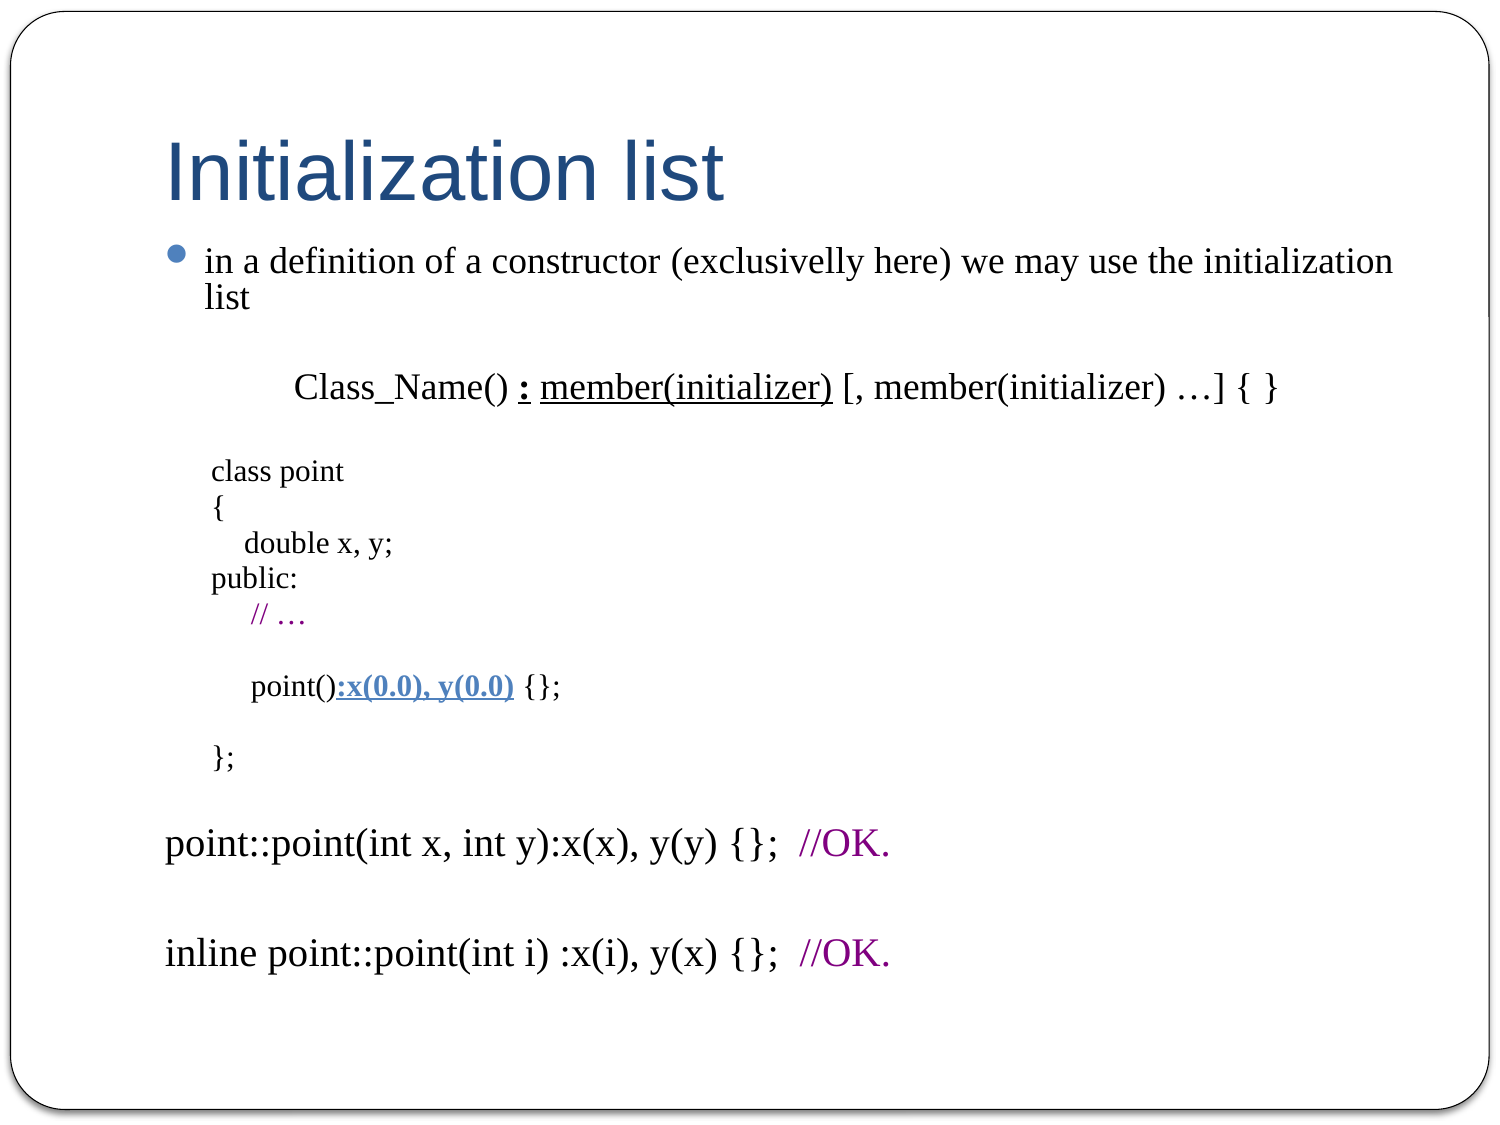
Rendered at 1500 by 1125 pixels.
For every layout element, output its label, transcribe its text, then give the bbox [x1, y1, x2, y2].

title Initialization list [150, 45, 1425, 233]
list in a definition of a constructor (exclusivelly here) we may use the initialization list Class_Name() : member(initializer) [, member(initializer) …] { } class point { double x, y; public: // … point():x(0.0), y(0.0) {}; }; point::point(int x, int y):x(x), y(y) {}; //OK. inline point::point(int i) :x(i), y(x) {}; //OK. [150, 237, 1425, 988]
